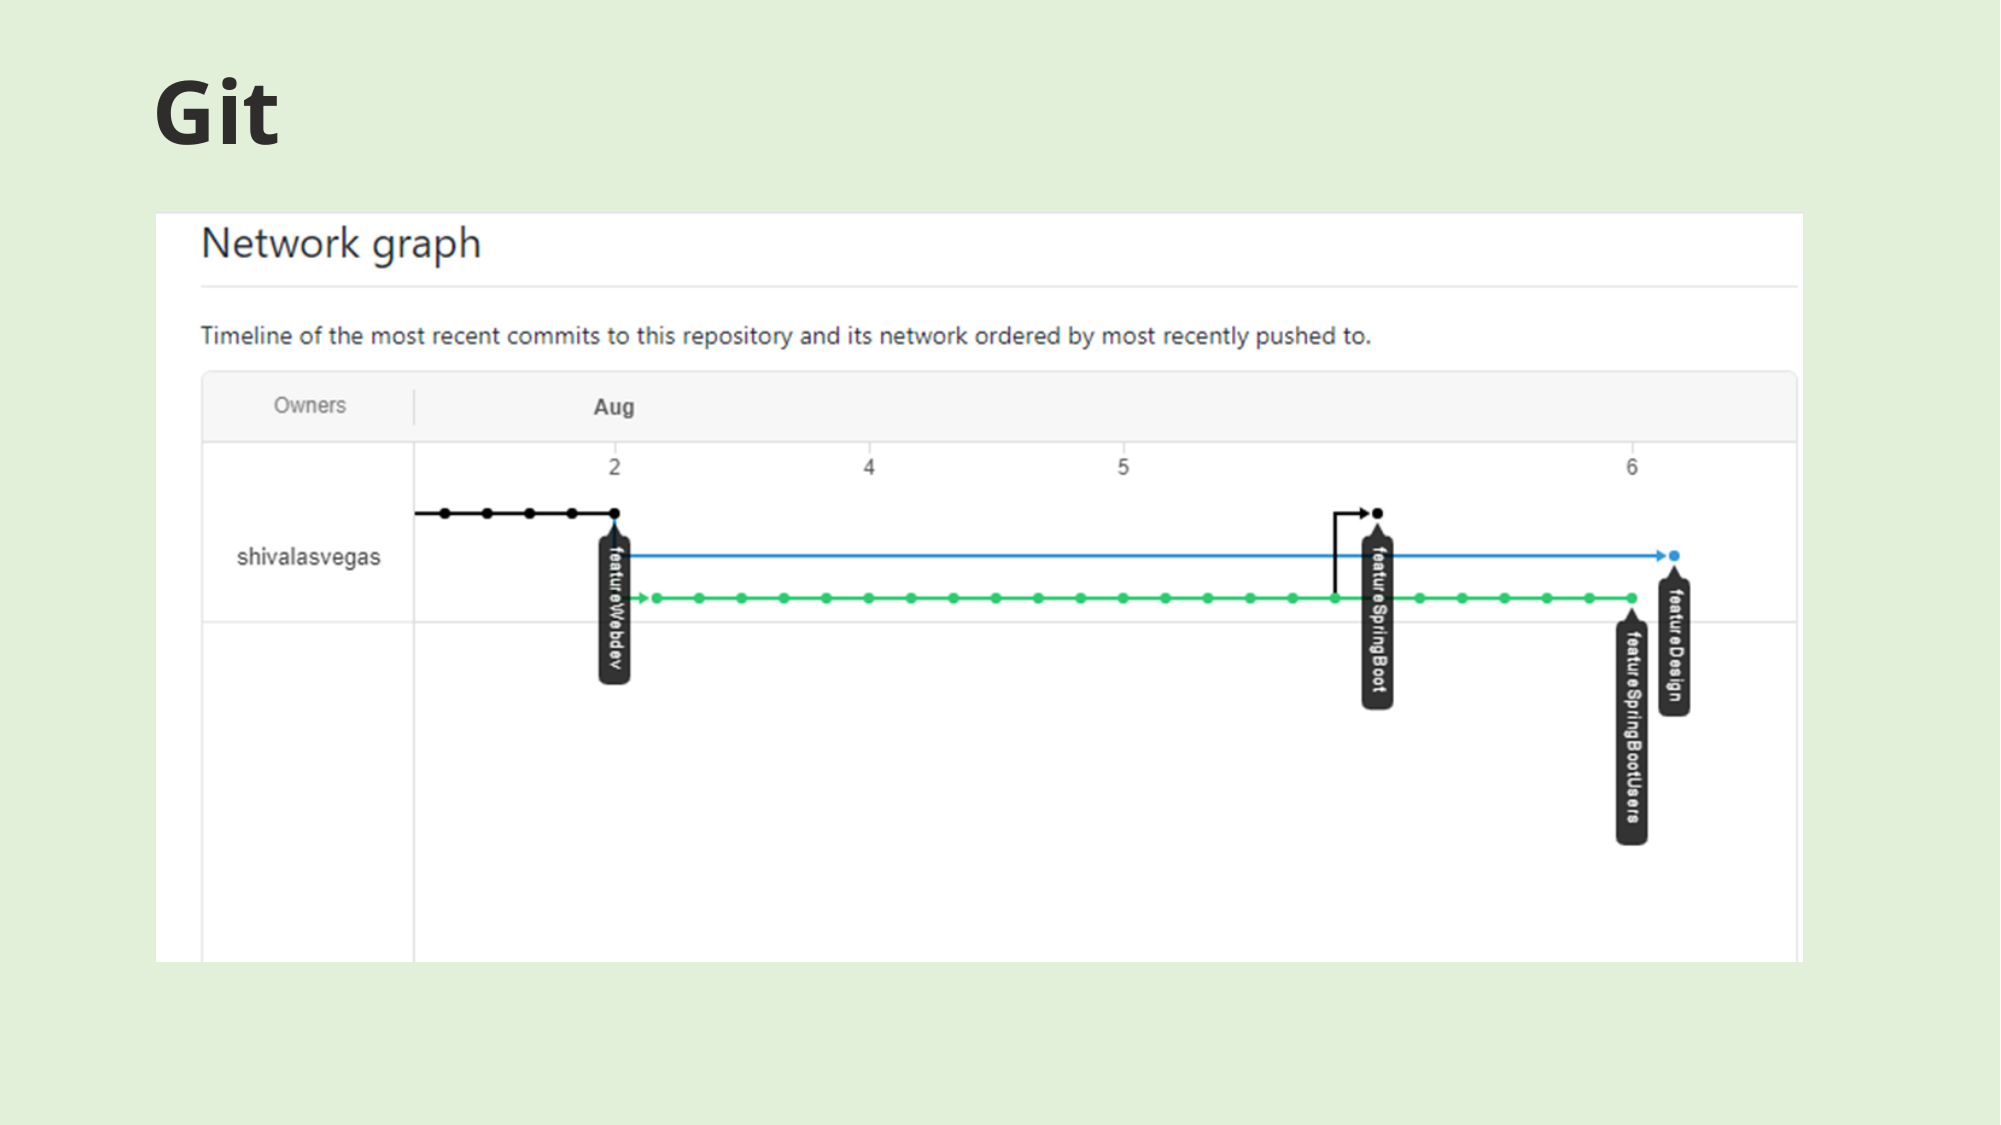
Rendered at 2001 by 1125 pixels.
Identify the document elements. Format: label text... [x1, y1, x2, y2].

picture [156, 212, 1803, 962]
title Git [137, 59, 1863, 278]
